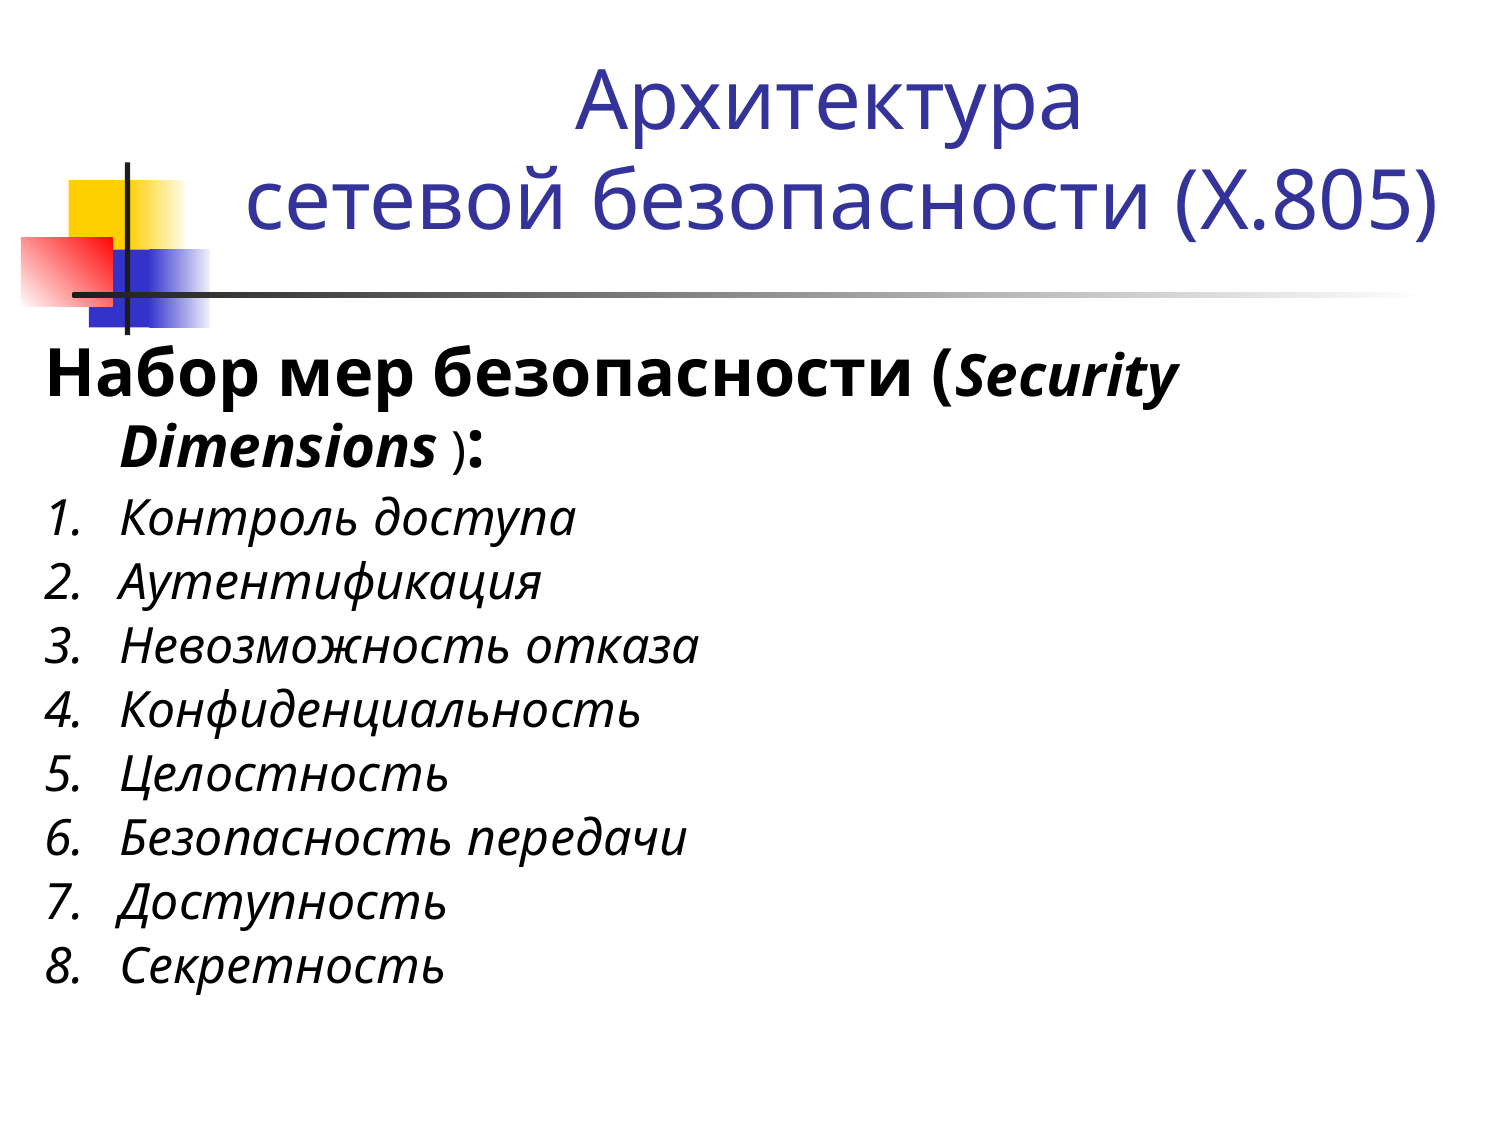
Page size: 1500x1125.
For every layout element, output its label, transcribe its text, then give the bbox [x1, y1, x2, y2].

list Набор мер безопасности (Security Dimensions ): Контроль доступа Аутентификация Невозможность отказа Конфиденциальность Целостность Безопасность передачи Доступность Секретность [29, 330, 1470, 1125]
title Архитектура сетевой безопасности (X.805) [182, 66, 1500, 255]
